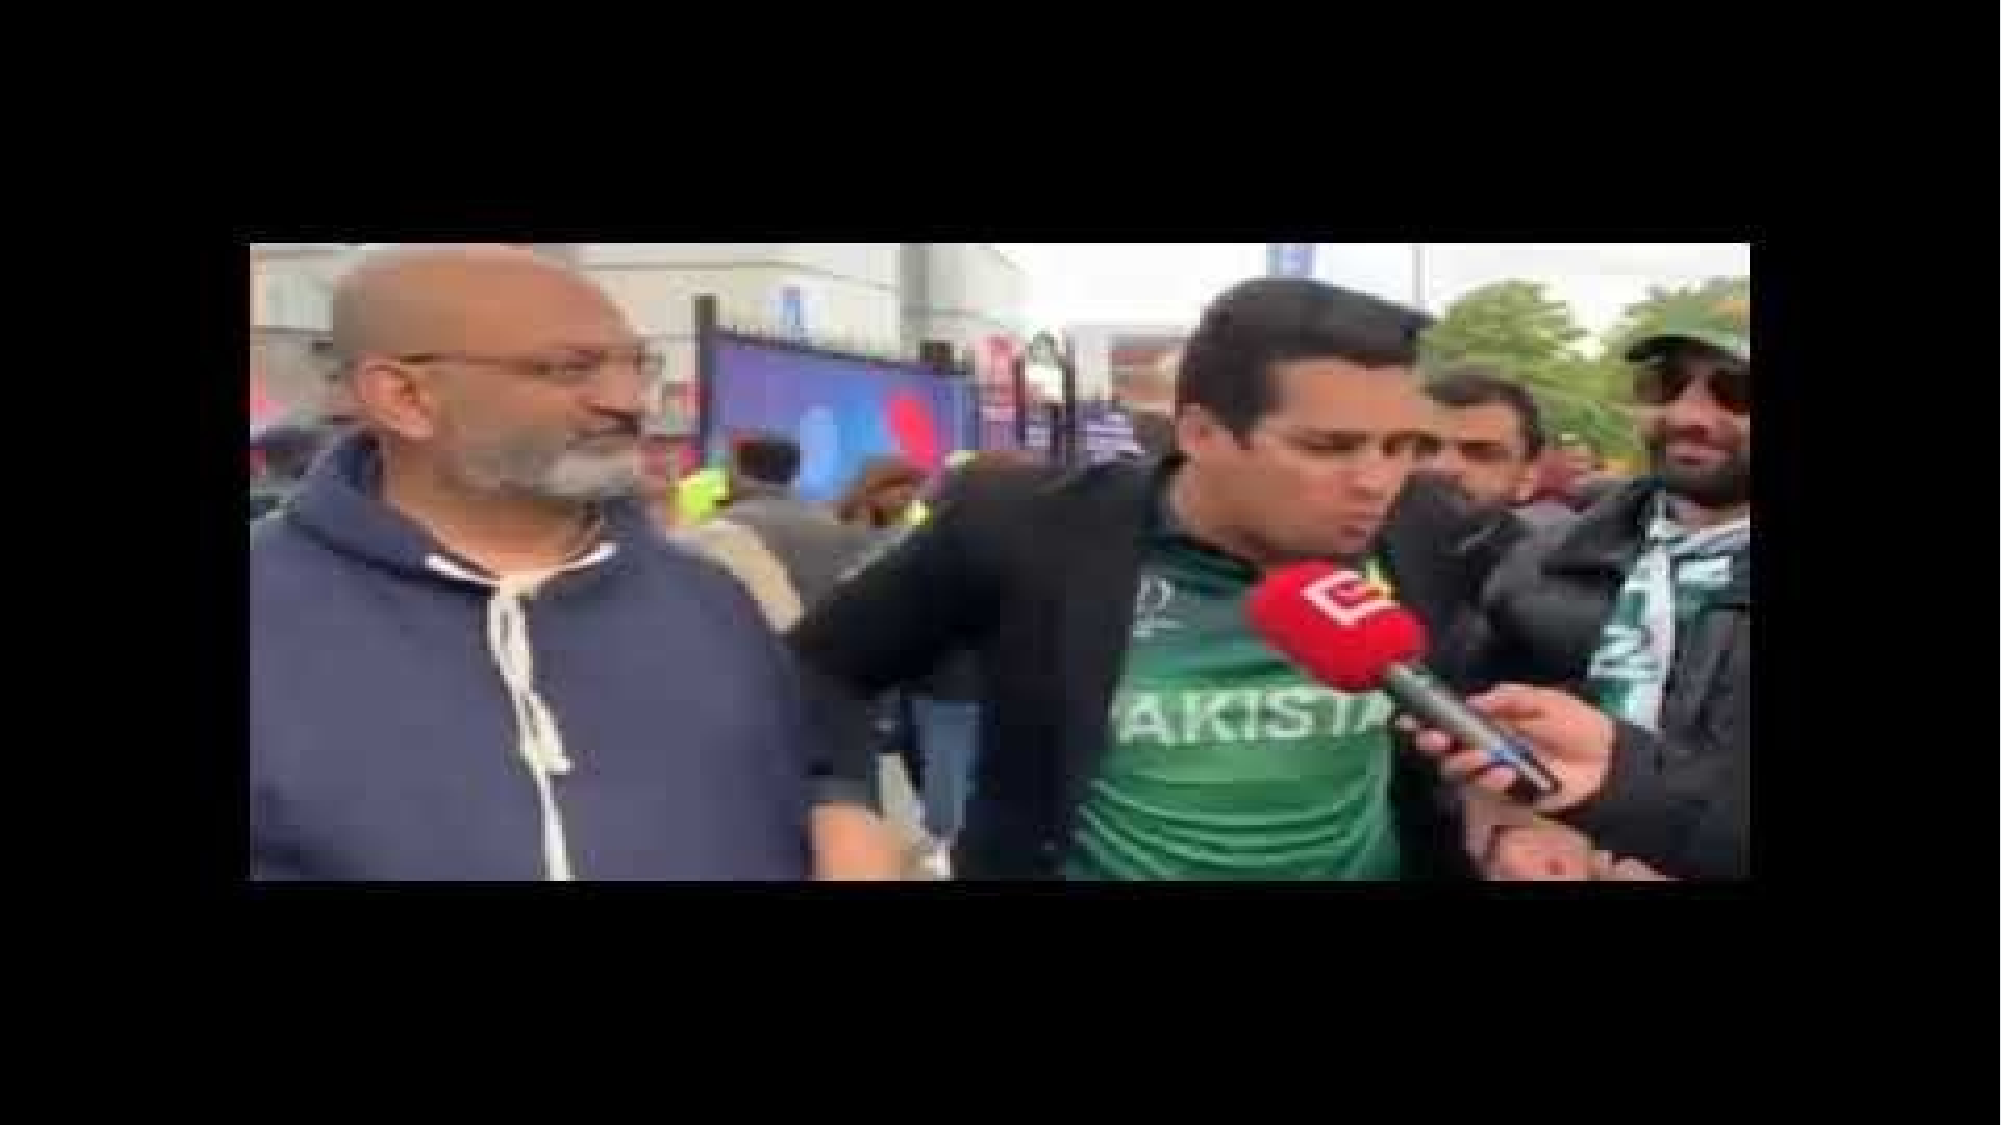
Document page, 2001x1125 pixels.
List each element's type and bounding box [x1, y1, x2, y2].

text_box [0, 0, 2000, 1125]
